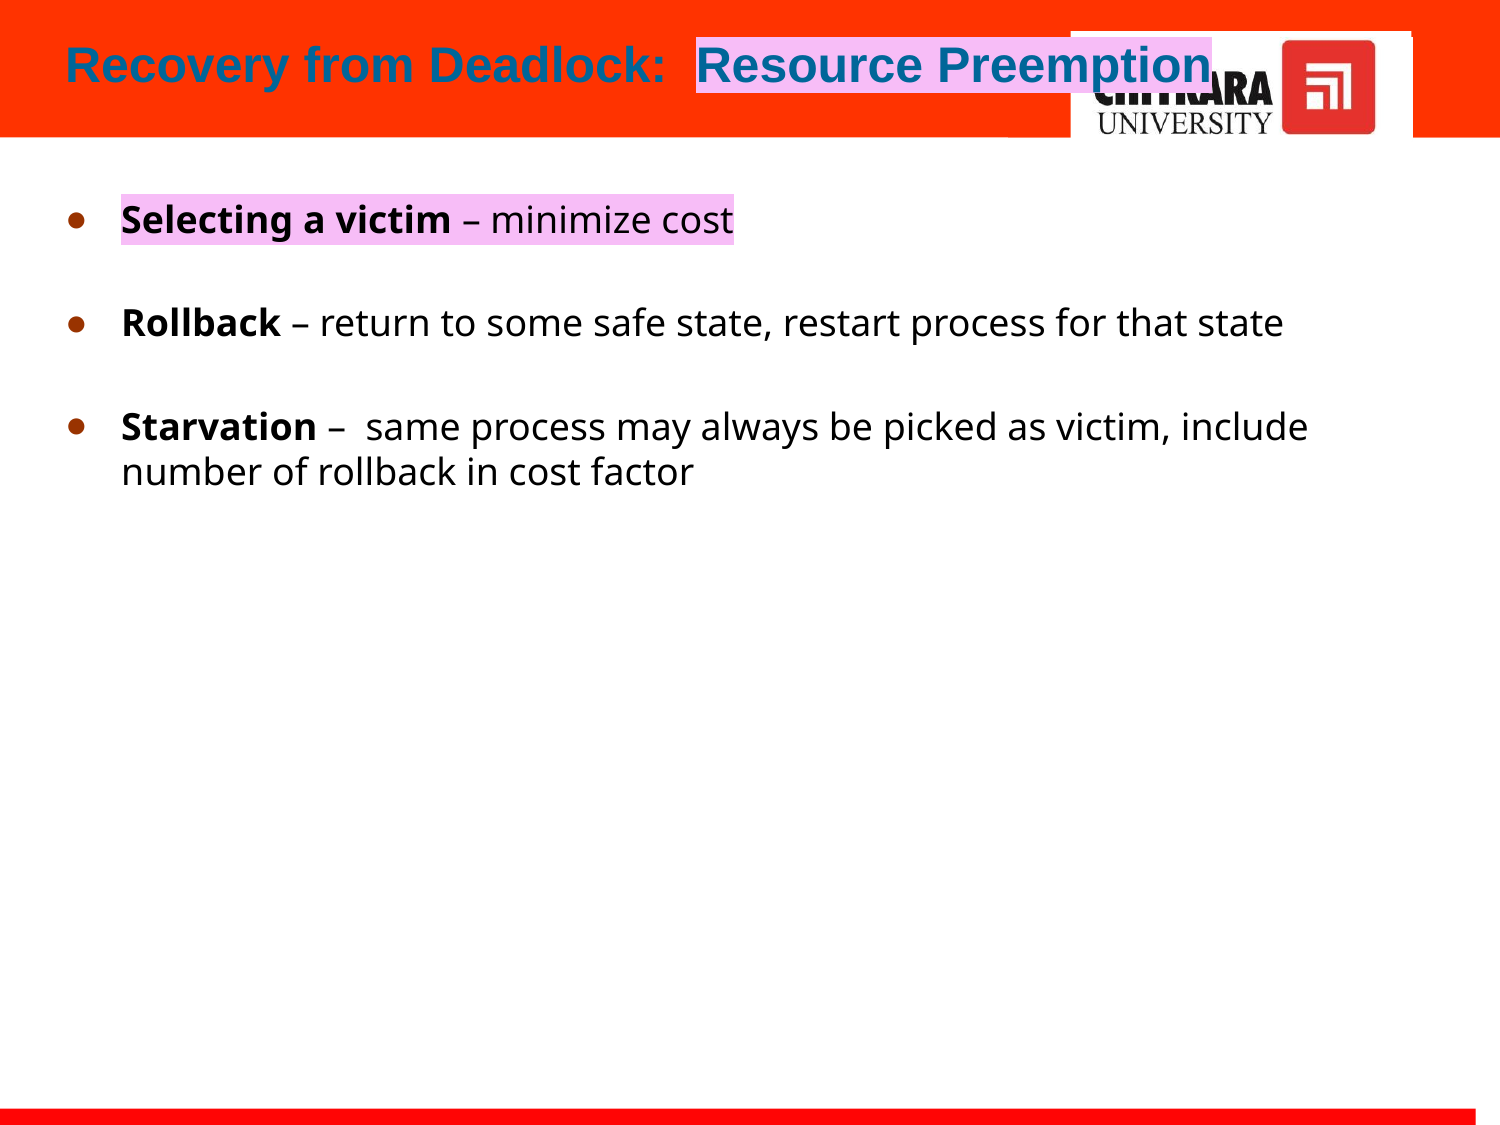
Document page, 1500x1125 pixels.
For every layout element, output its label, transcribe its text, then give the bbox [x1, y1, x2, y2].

list Selecting a victim – minimize cost Rollback – return to some safe state, restart process for that state Starvation – same process may always be picked as victim, include number of rollback in cost factor [50, 188, 1438, 925]
title Recovery from Deadlock: Resource Preemption [50, 24, 1366, 100]
picture [0, 1108, 1476, 1125]
picture [1074, 37, 1390, 138]
